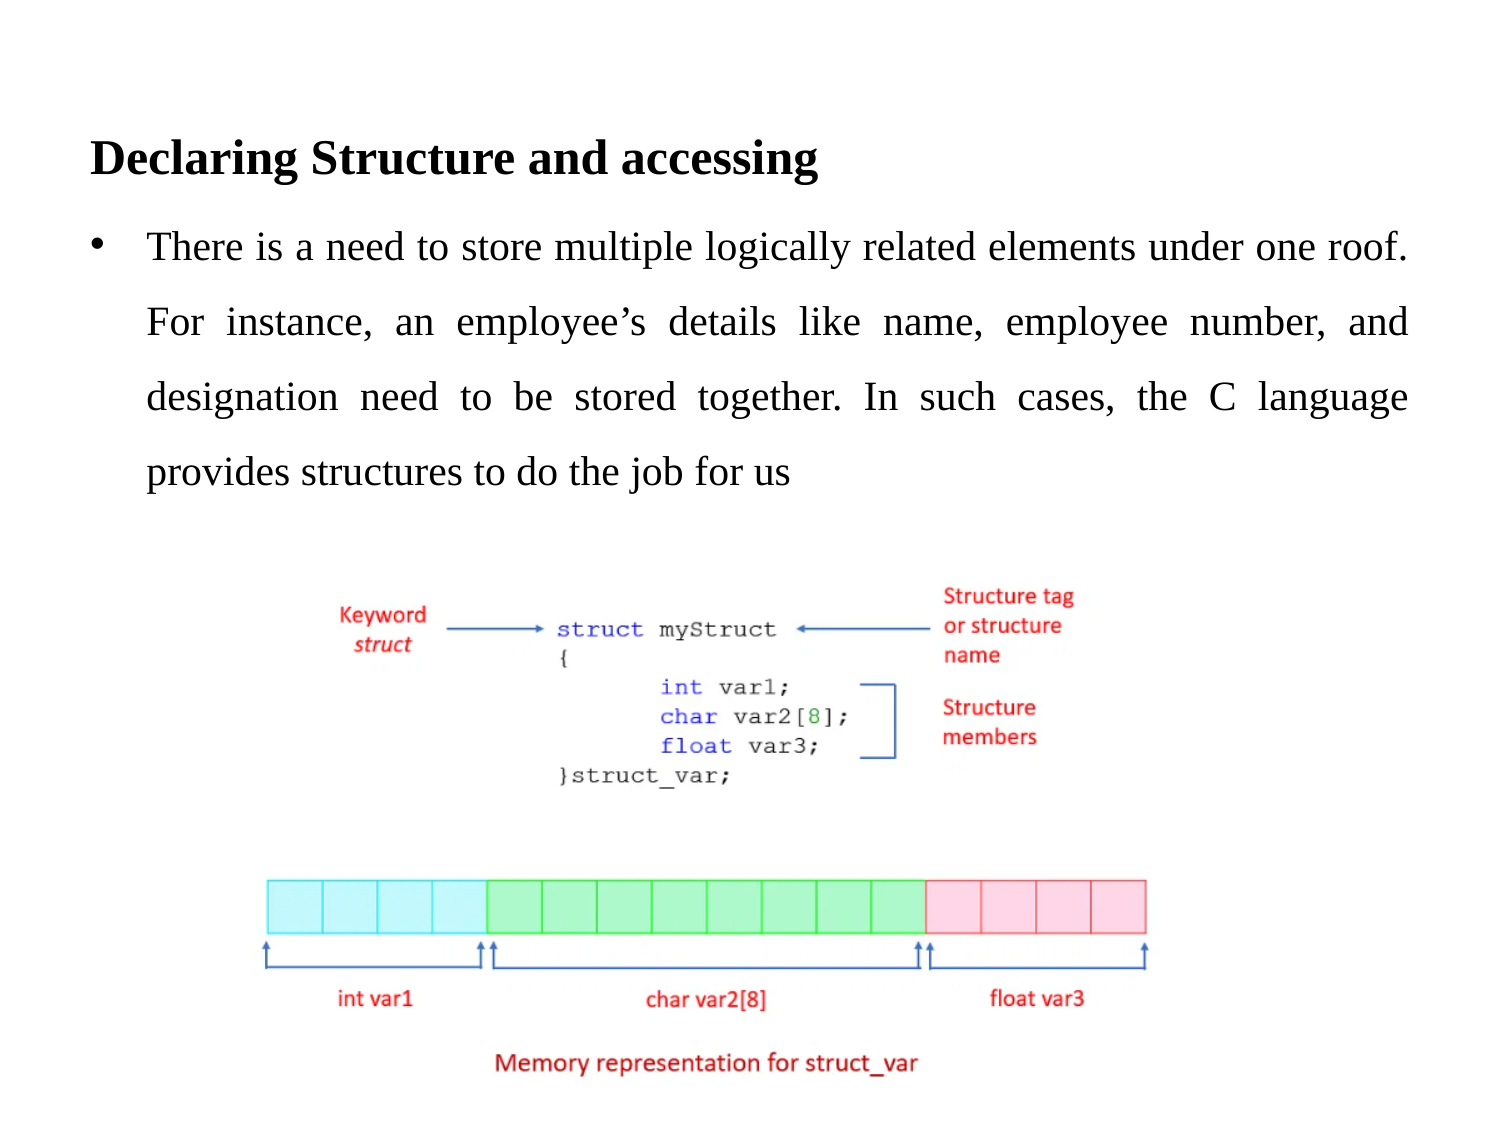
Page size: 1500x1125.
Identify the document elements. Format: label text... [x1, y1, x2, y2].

list Declaring Structure and accessing There is a need to store multiple logically related elements under one roof. For instance, an employee’s details like name, employee number, and designation need to be stored together. In such cases, the C language provides structures to do the job for us [75, 87, 1425, 830]
picture [249, 549, 1188, 1089]
